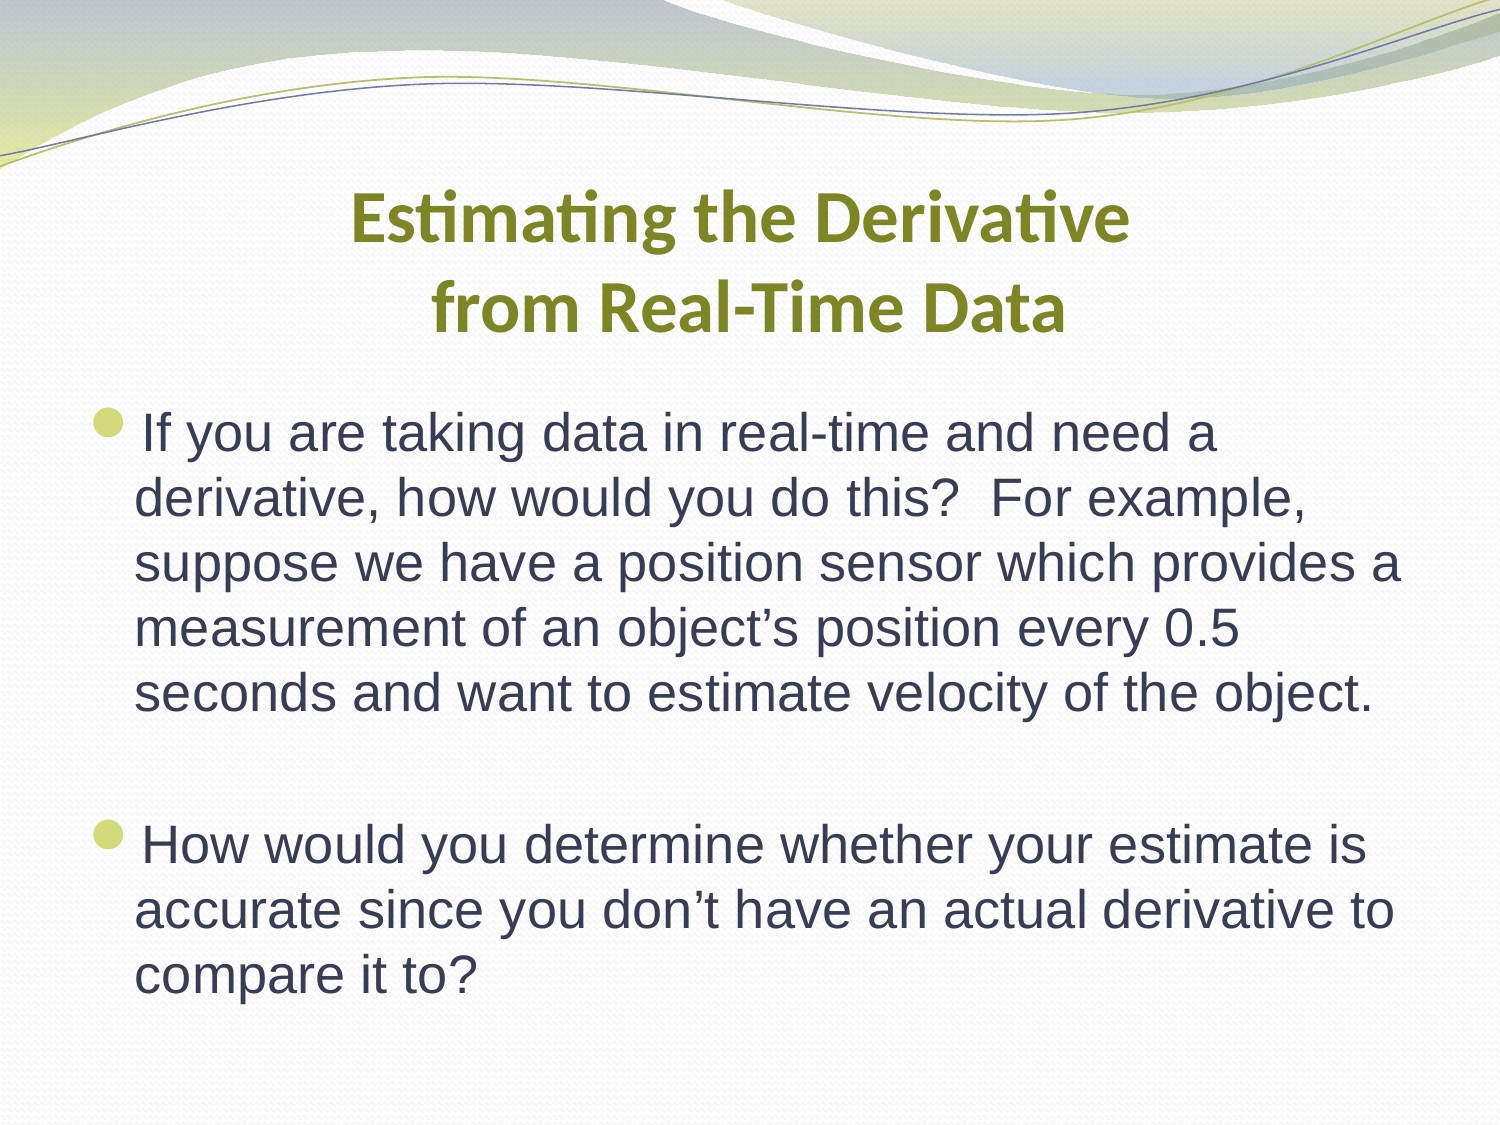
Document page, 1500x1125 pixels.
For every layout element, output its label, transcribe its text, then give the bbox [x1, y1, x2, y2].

title Estimating the Derivative from Real-Time Data [75, 160, 1425, 348]
list If you are taking data in real-time and need a derivative, how would you do this? For example, suppose we have a position sensor which provides a measurement of an object’s position every 0.5 seconds and want to estimate velocity of the object. How would you determine whether your estimate is accurate since you don’t have an actual derivative to compare it to? [75, 389, 1425, 1101]
